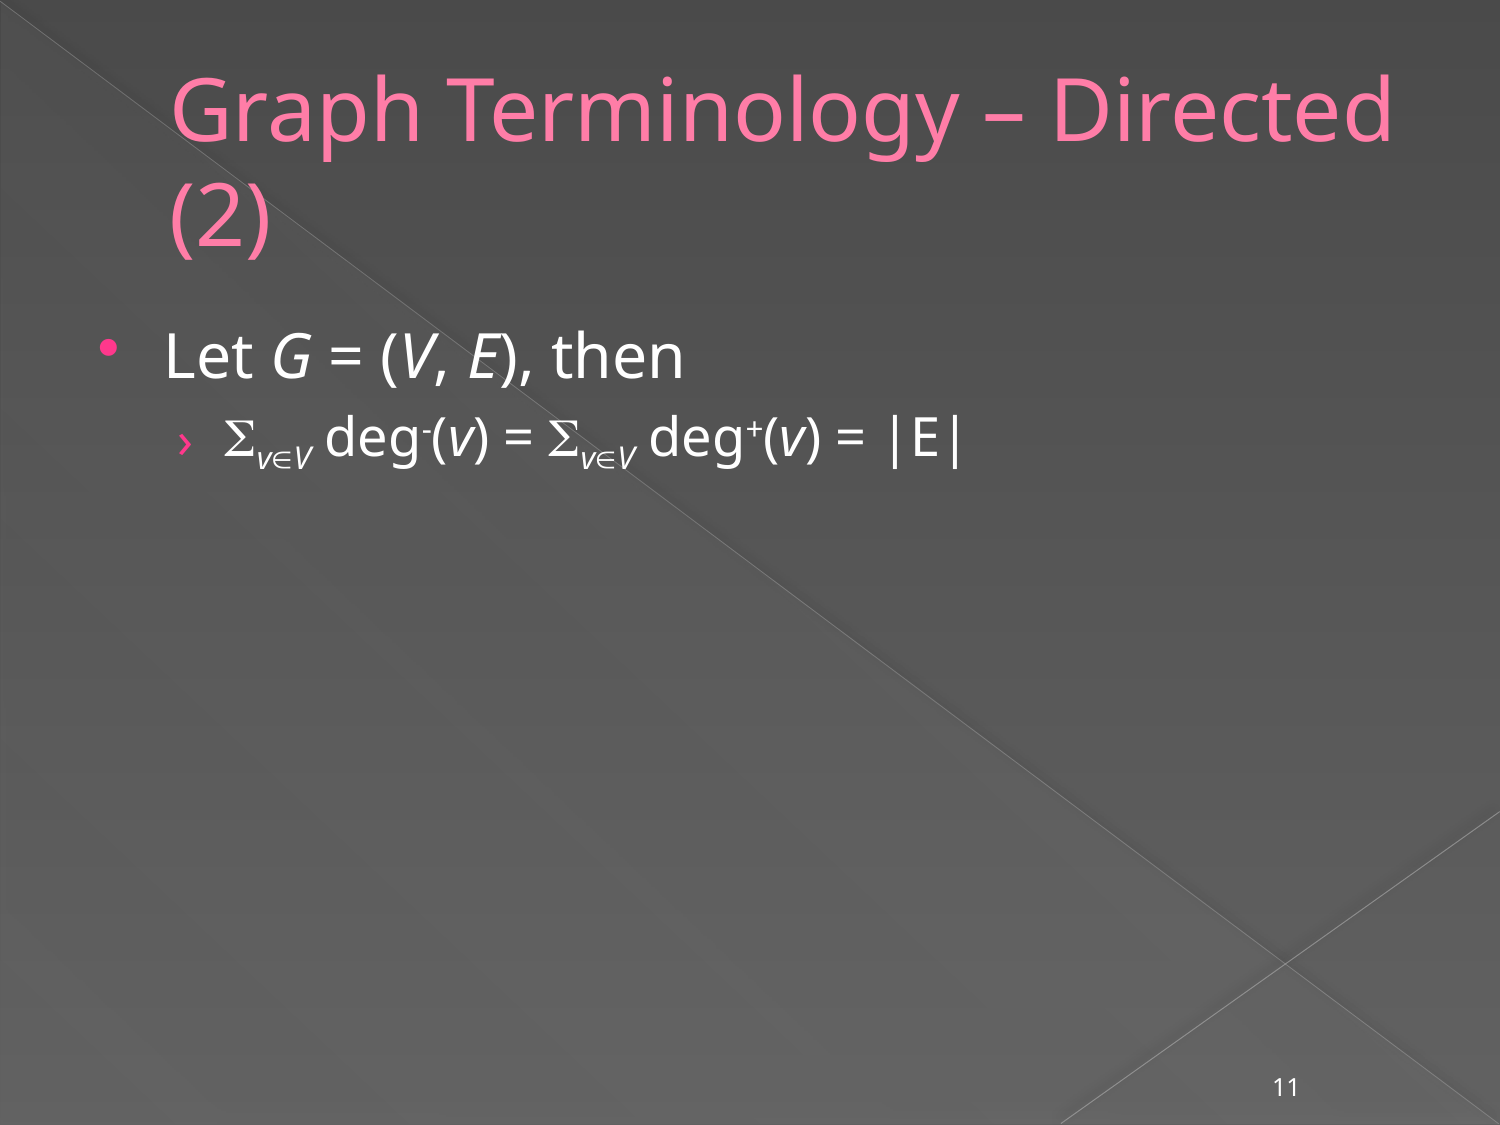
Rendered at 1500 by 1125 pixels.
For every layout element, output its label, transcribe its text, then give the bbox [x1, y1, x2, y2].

slide_number 11 [1245, 1063, 1328, 1113]
title Graph Terminology – Directed (2) [75, 43, 1425, 274]
list Let G = (V, E), then vV deg-(v) = vV deg+(v) = |E| [75, 308, 1425, 1059]
